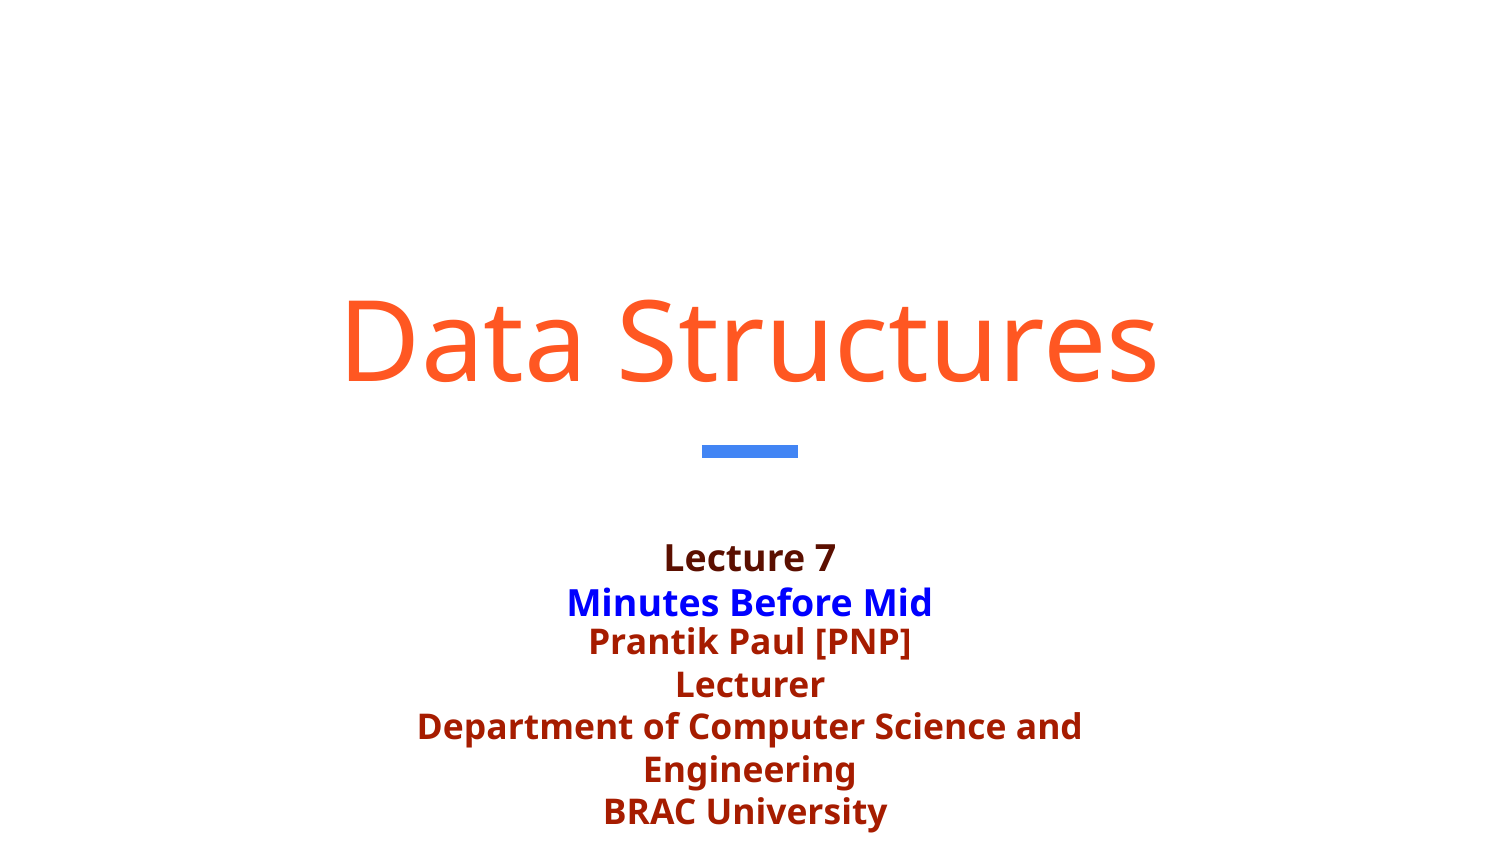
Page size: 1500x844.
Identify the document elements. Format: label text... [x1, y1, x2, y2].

subtitle Lecture 7 Minutes Before Mid [51, 519, 1449, 640]
text_box Prantik Paul [PNP] Lecturer Department of Computer Science and Engineering BRAC University [324, 639, 1176, 812]
title Data Structures [51, 97, 1449, 419]
